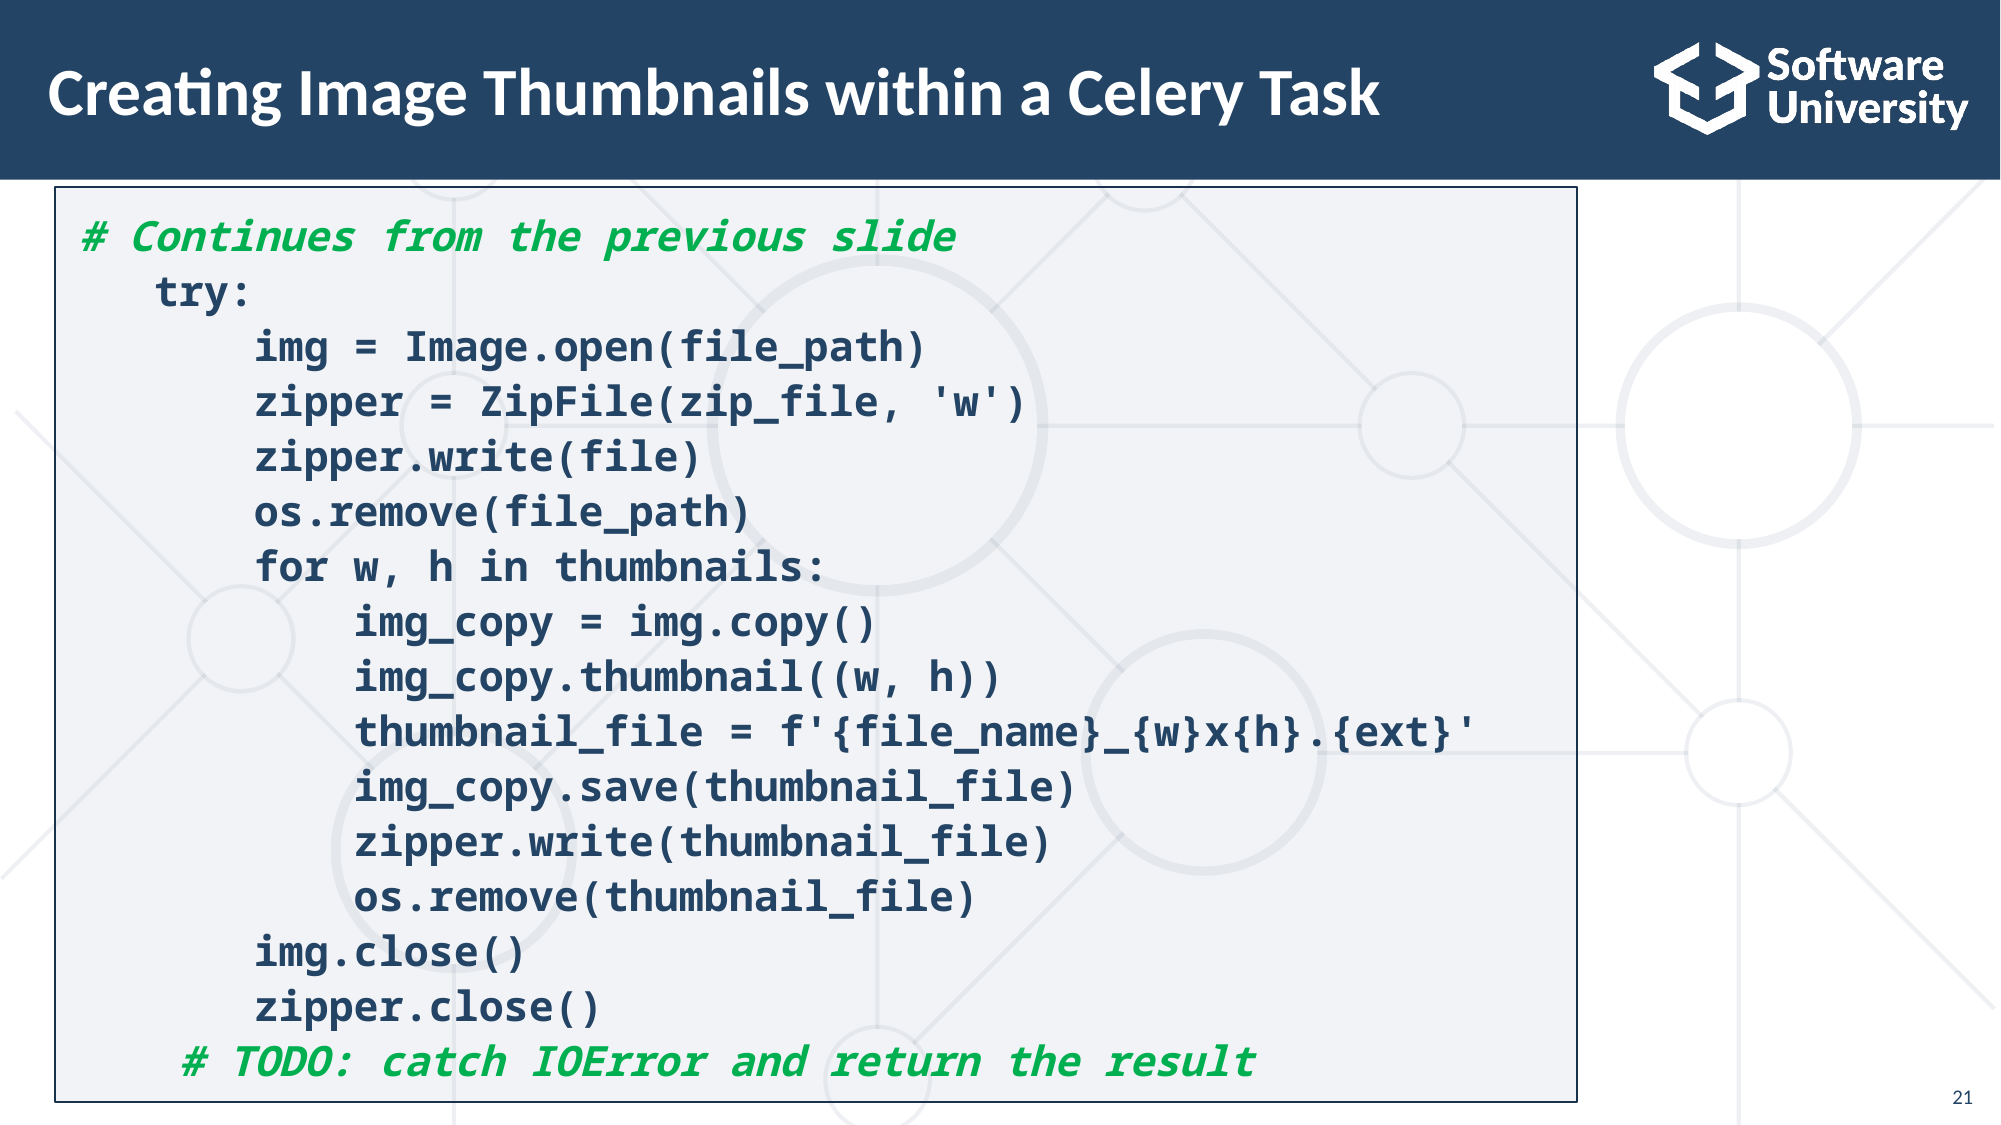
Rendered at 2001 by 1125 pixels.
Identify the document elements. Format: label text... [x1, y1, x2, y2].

slide_number 21 [1927, 1067, 1989, 1117]
picture [1654, 42, 1969, 135]
title Creating Image Thumbnails within a Celery Task [31, 16, 1625, 162]
text_box # Continues from the previous slide try: img = Image.open(file_path) zipper = ZipFile(zip_file, 'w') zipper.write(file) os.remove(file_path) for w, h in thumbnails: img_copy = img.copy() img_copy.thumbnail((w, h)) thumbnail_file = f'{file_name}_{w}x{h}.{ext}' img_copy.save(thumbnail_file) zipper.write(thumbnail_file) os.remove(thumbnail_file) img.close() zipper.close() # TODO: catch IOError and return the result [55, 187, 1578, 1103]
